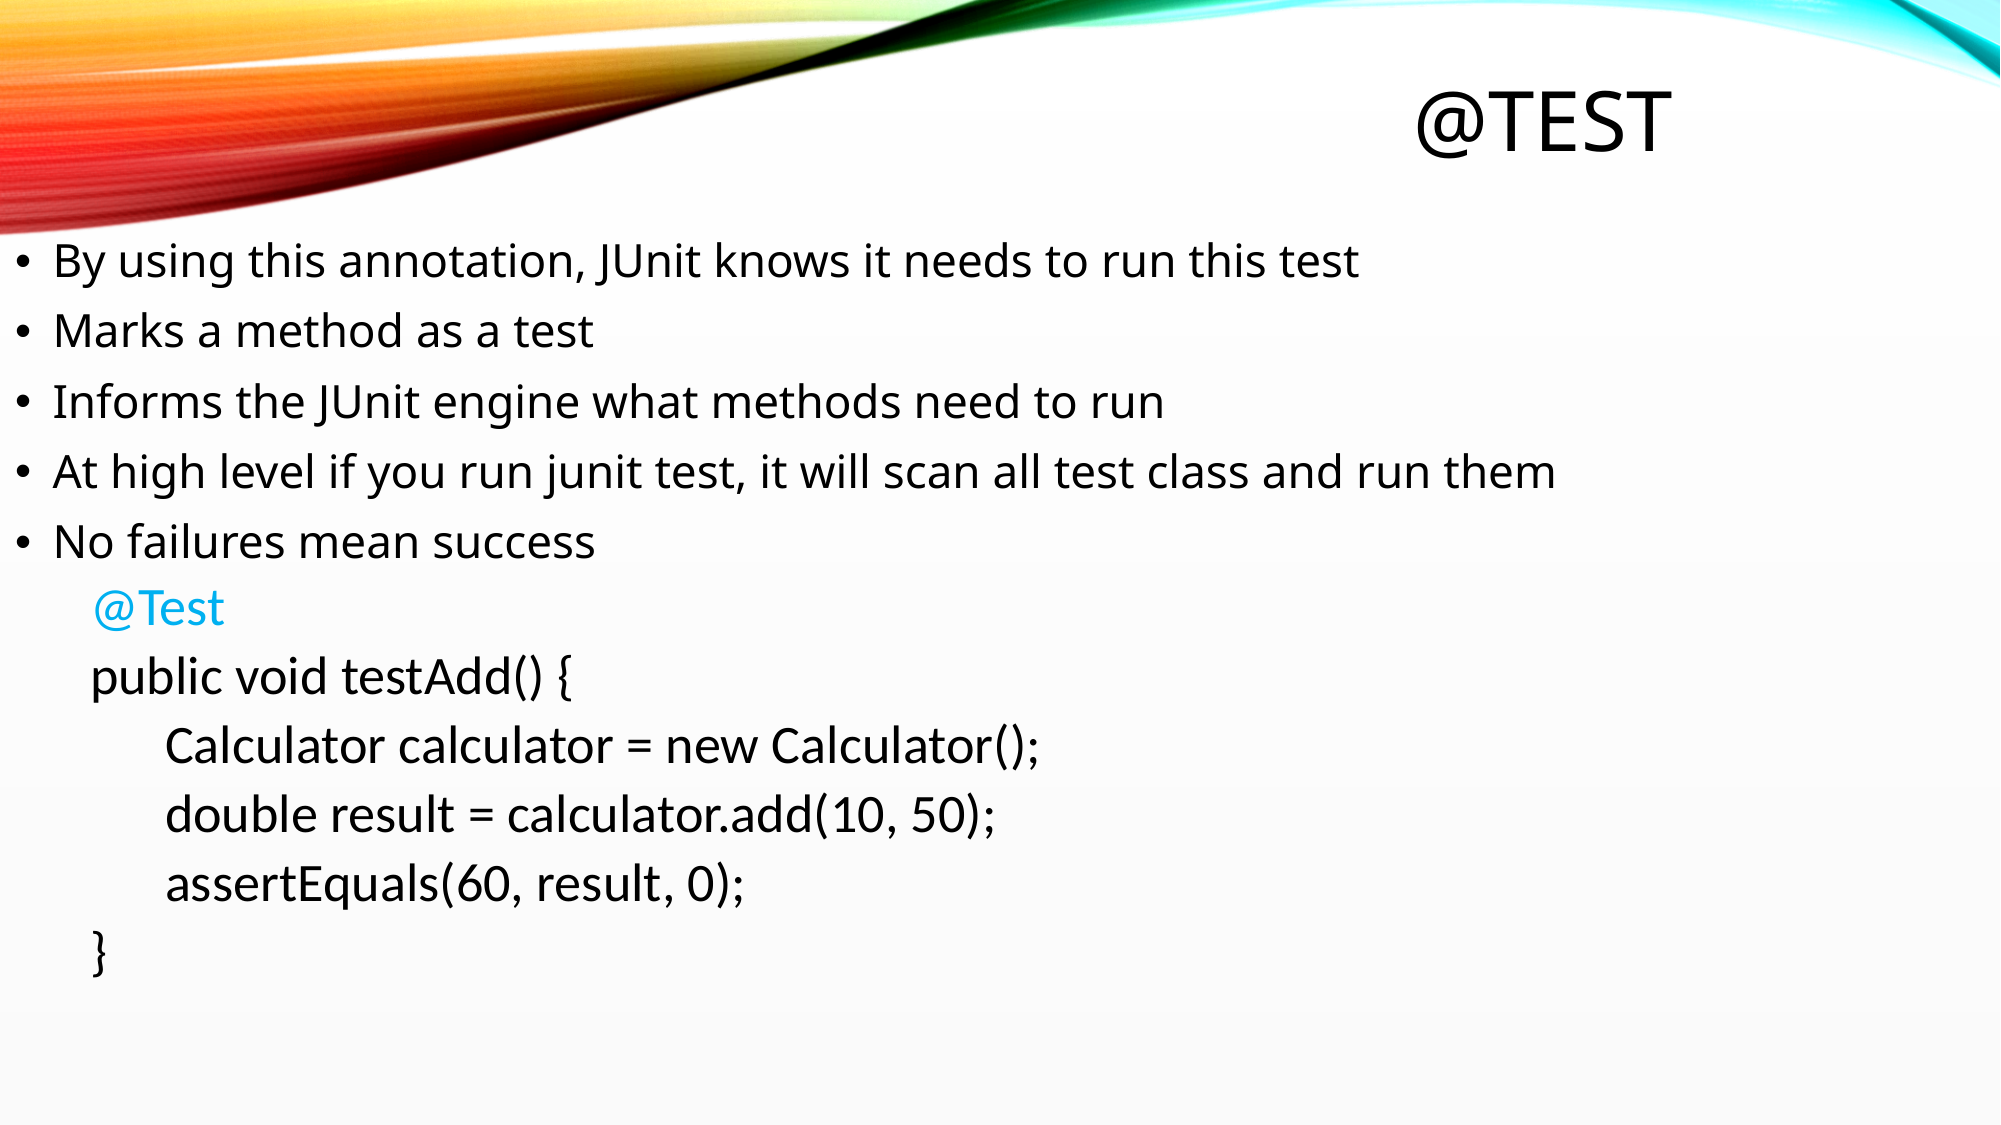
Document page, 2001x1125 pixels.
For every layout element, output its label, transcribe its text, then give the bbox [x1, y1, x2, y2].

picture [0, 0, 2000, 237]
list By using this annotation, JUnit knows it needs to run this test Marks a method as a test Informs the JUnit engine what methods need to run At high level if you run junit test, it will scan all test class and run them No failures mean success @Test public void testAdd() { Calculator calculator = new Calculator(); double result = calculator.add(10, 50); assertEquals(60, result, 0); } [0, 230, 1649, 1014]
title @Test [0, 59, 1688, 190]
